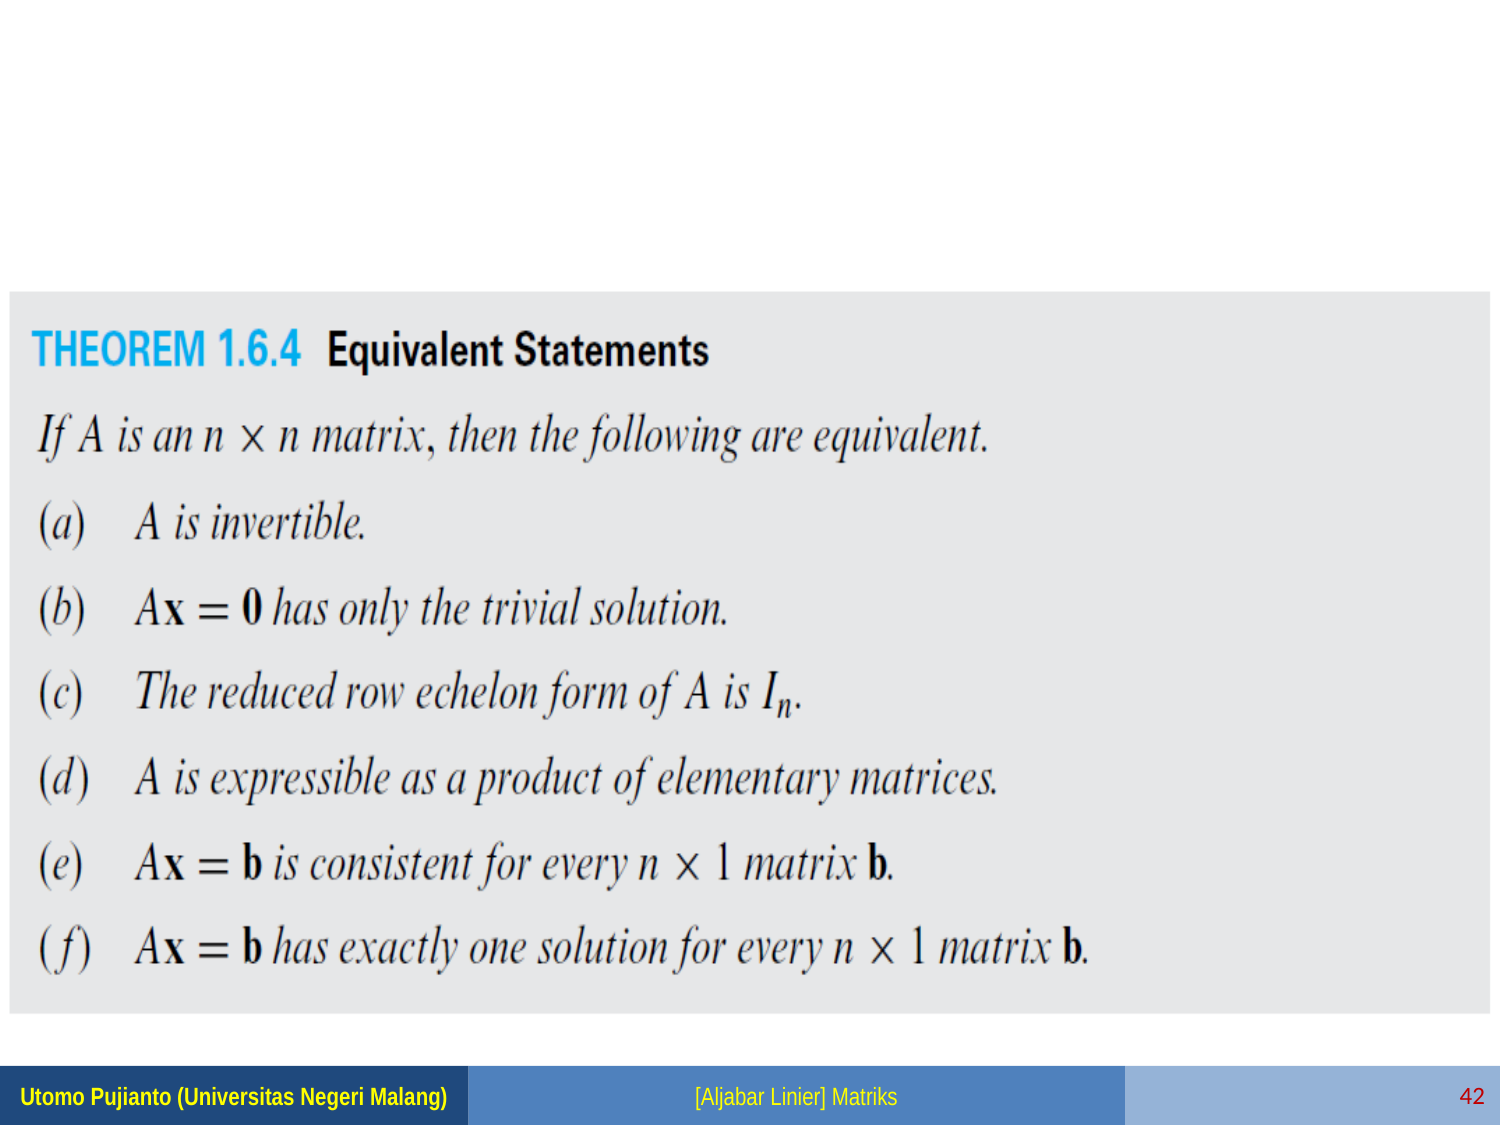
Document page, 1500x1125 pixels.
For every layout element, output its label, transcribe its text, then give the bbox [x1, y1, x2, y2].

picture [0, 278, 1500, 1029]
slide_number 42 [1149, 1065, 1500, 1125]
footer [Aljabar Linier] Matriks [468, 1065, 1125, 1125]
